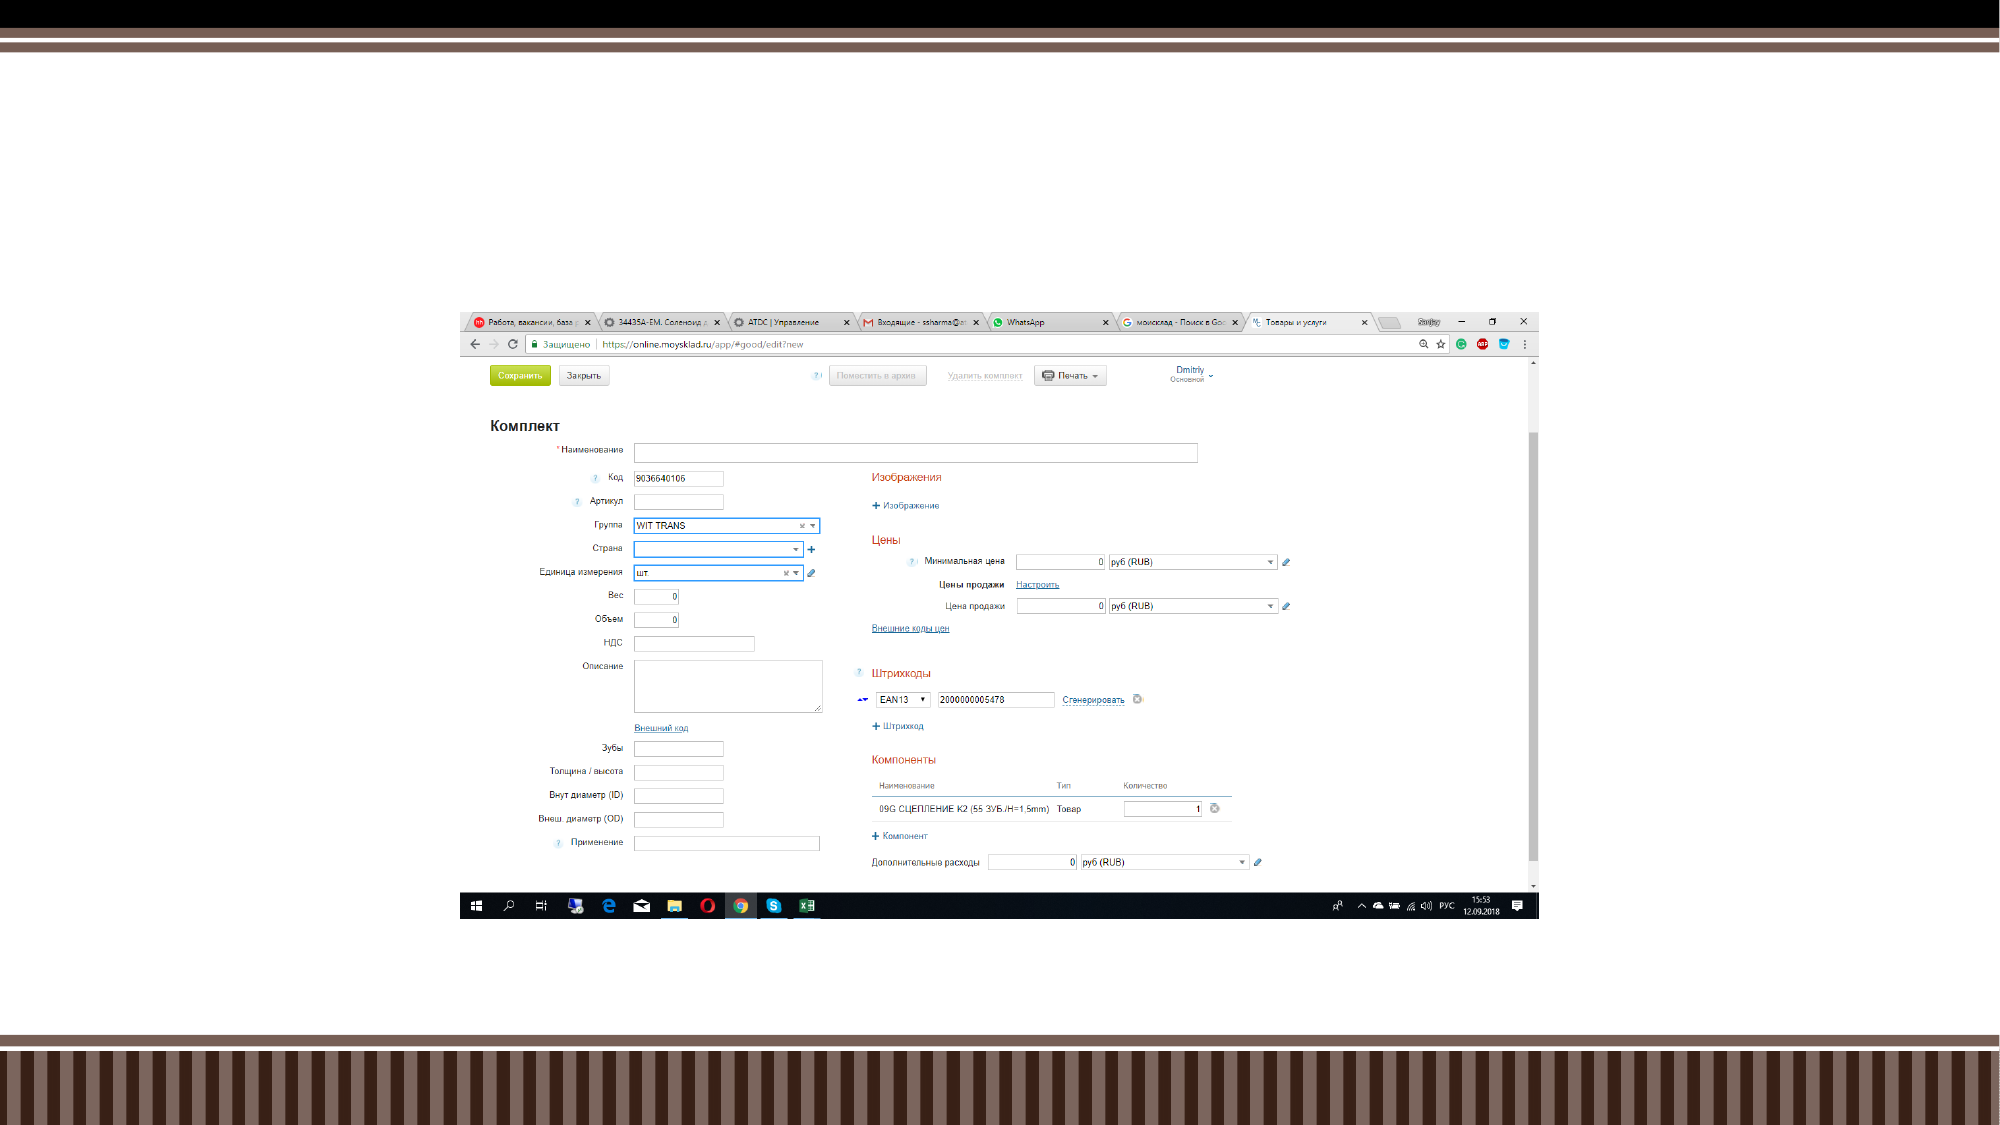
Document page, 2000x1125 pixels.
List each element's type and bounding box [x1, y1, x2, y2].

list [460, 312, 1539, 919]
